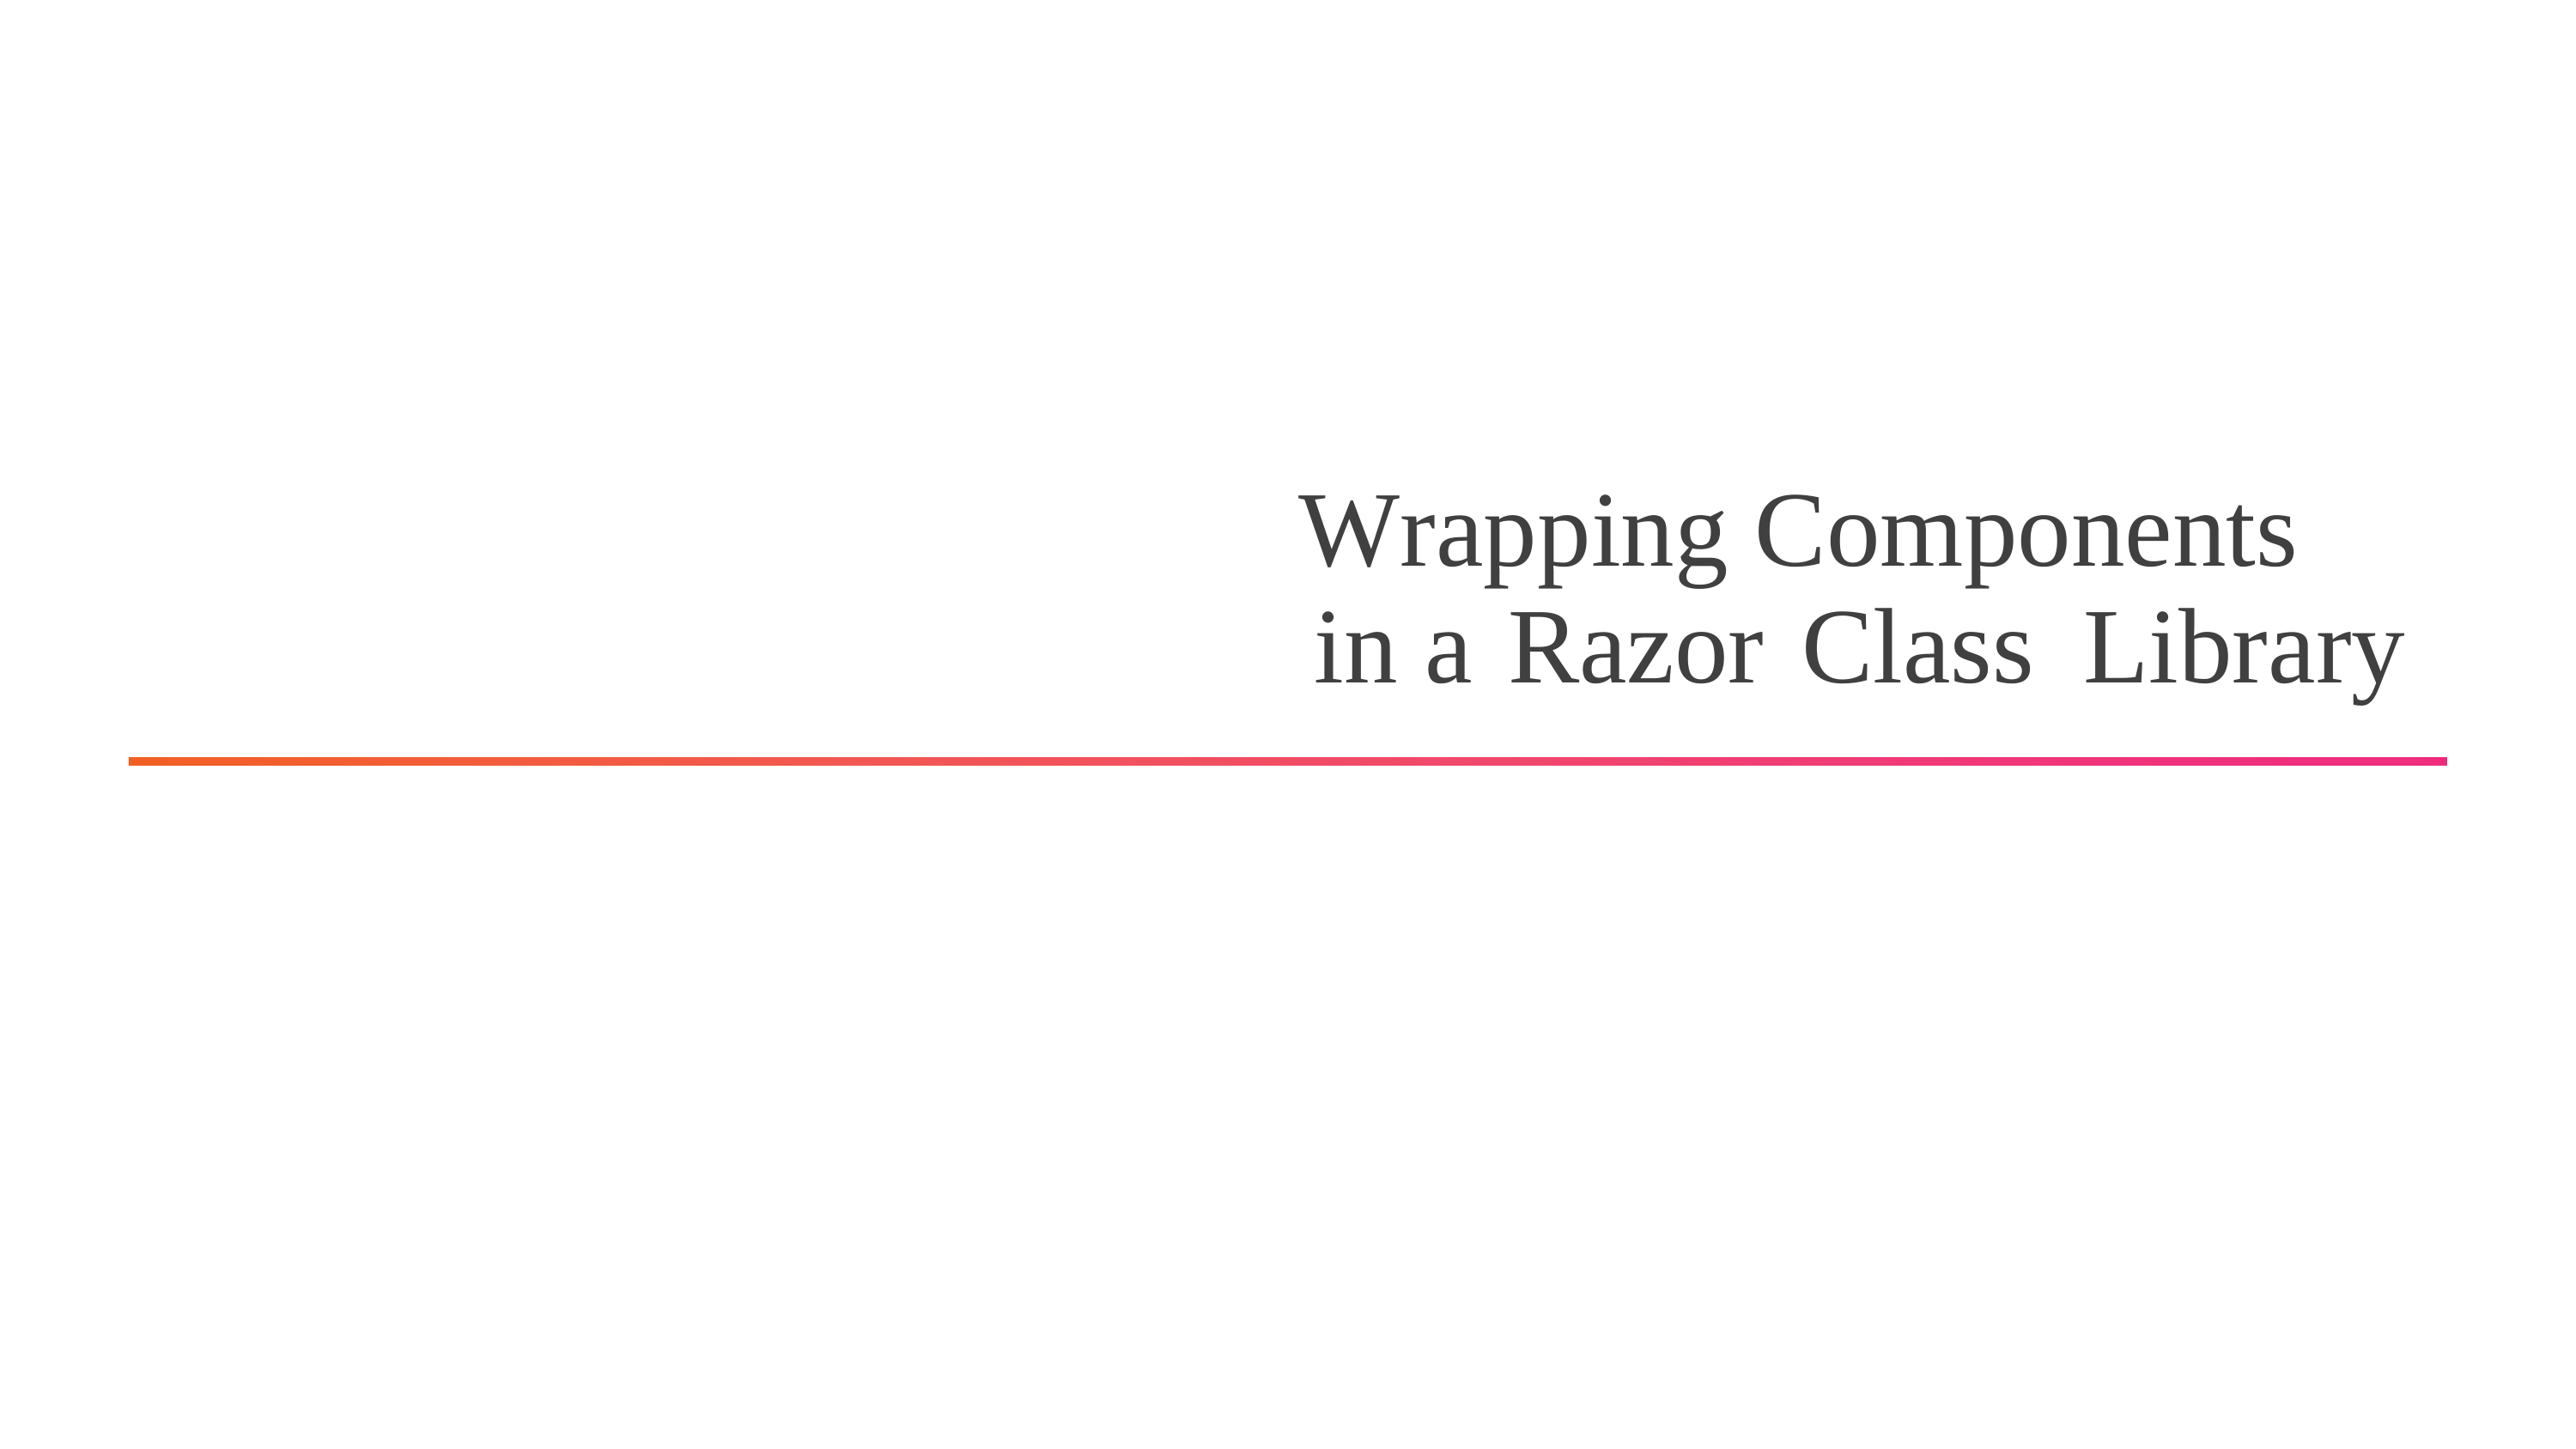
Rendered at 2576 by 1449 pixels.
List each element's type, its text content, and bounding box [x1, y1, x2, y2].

text_box Library [2081, 593, 2431, 705]
text_box Wrapping Components [1297, 476, 2431, 588]
text_box Class [1800, 593, 2075, 705]
text_box in [1312, 593, 1418, 705]
text_box [128, 757, 2447, 767]
text_box Razor [1505, 593, 1794, 705]
text_box a [1423, 593, 1500, 705]
